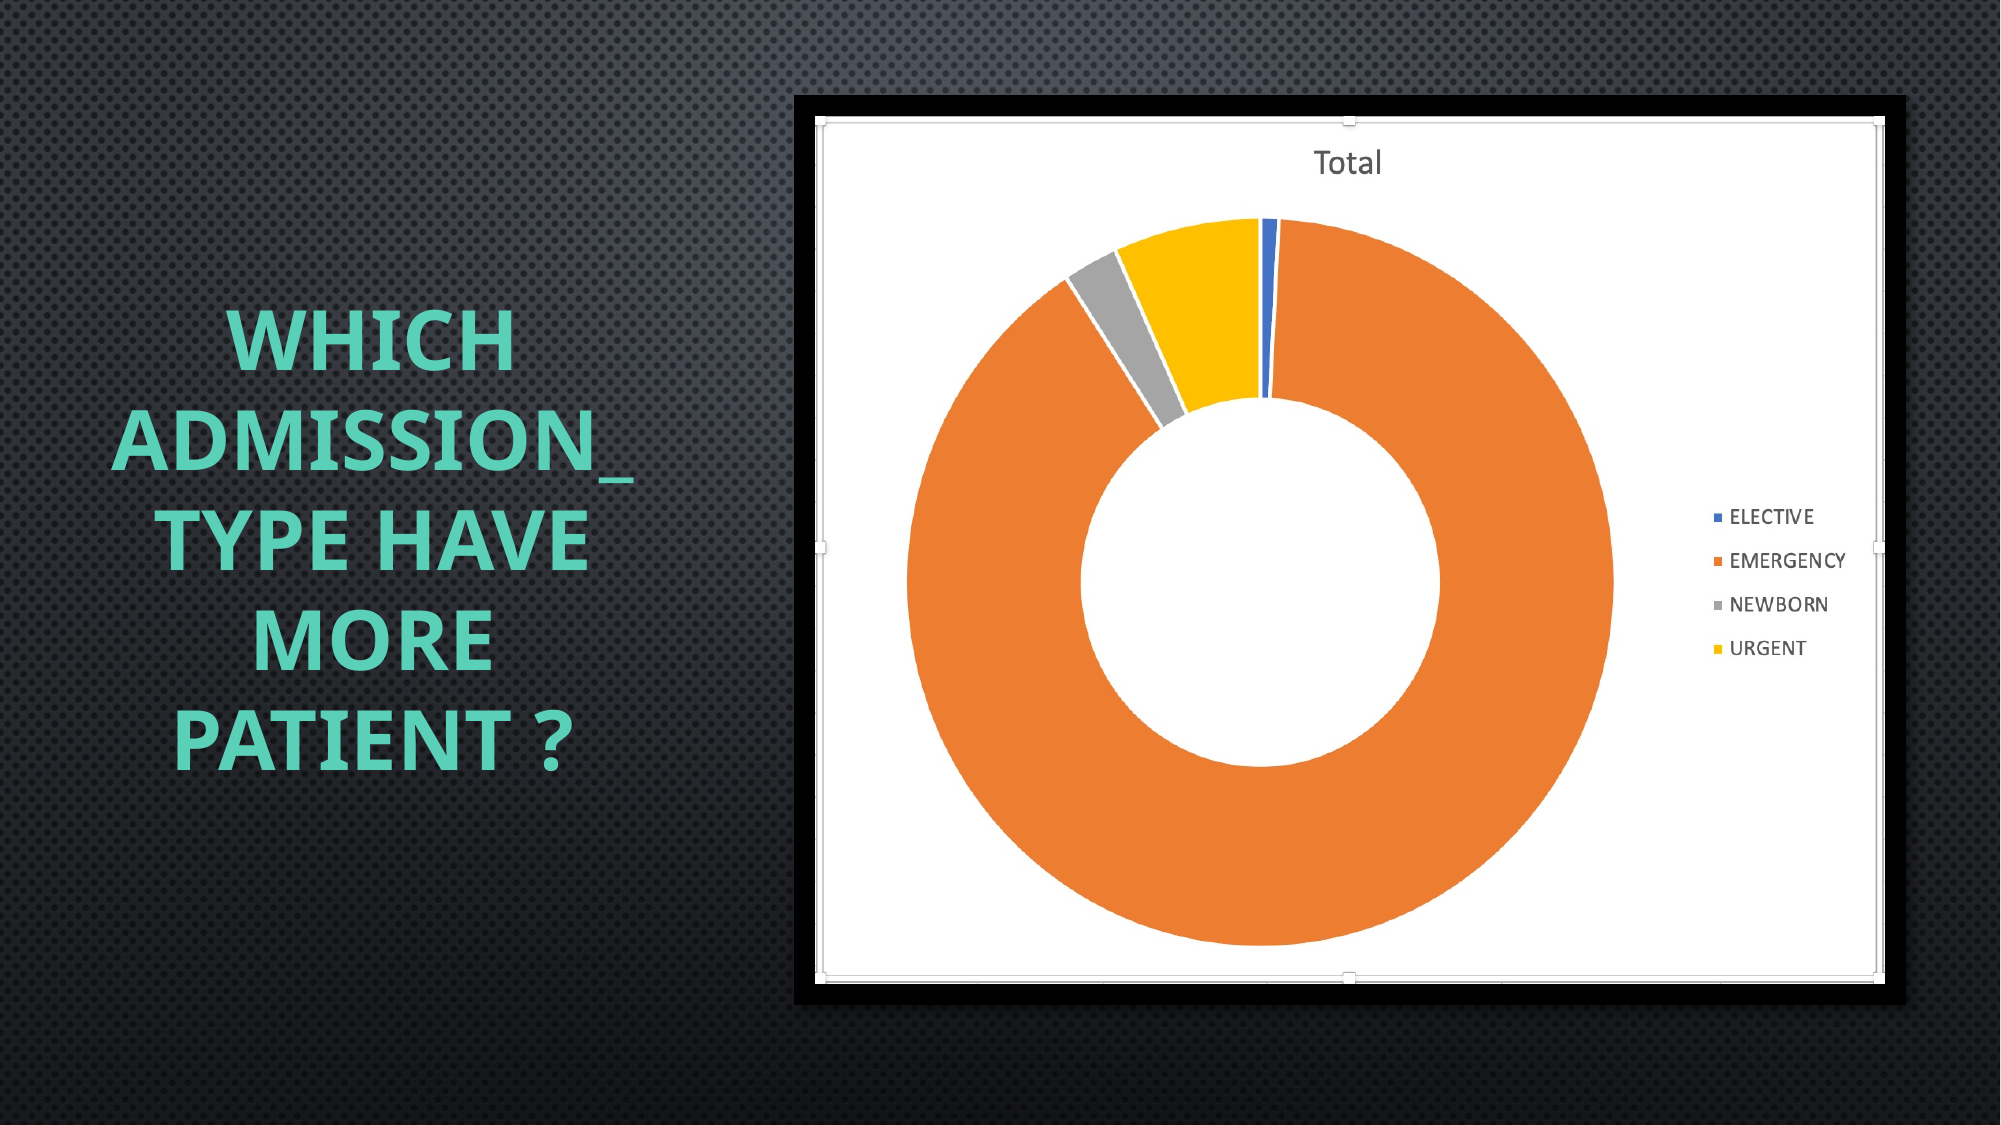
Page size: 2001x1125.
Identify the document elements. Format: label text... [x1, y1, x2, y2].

title Which Admission_type have more patient ? [96, 90, 650, 985]
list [814, 115, 1886, 985]
